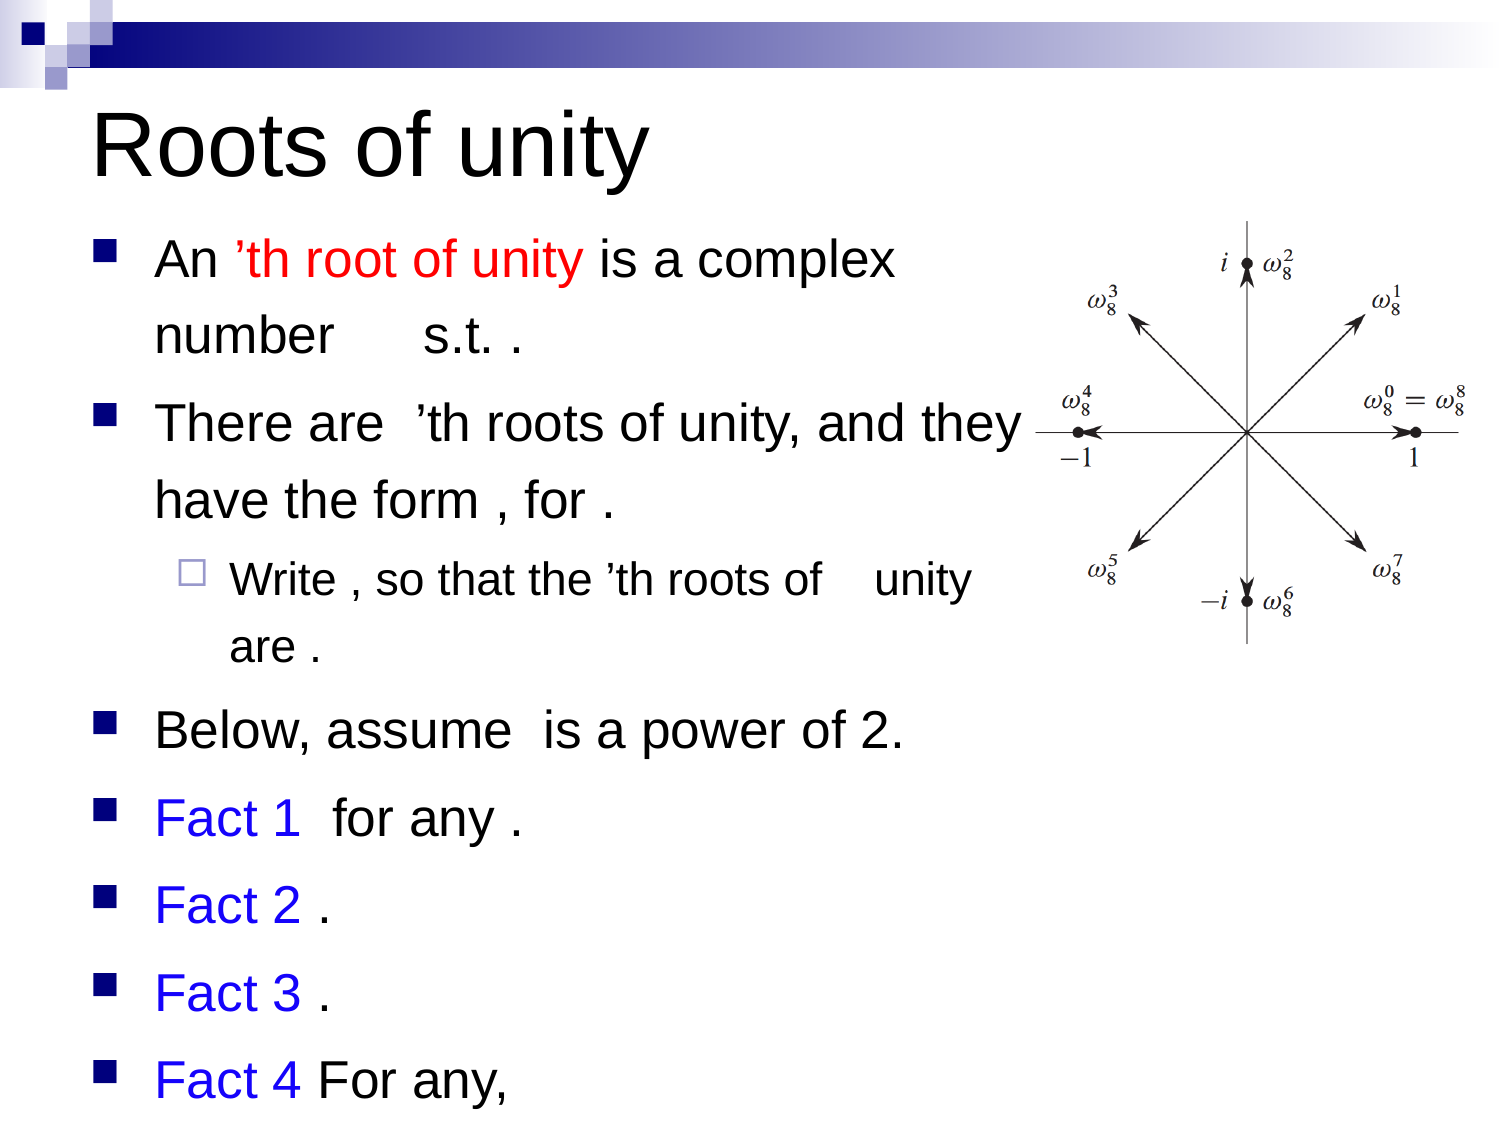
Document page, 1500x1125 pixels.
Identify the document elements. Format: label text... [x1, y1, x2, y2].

picture [997, 204, 1500, 663]
title Roots of unity [74, 74, 1426, 205]
